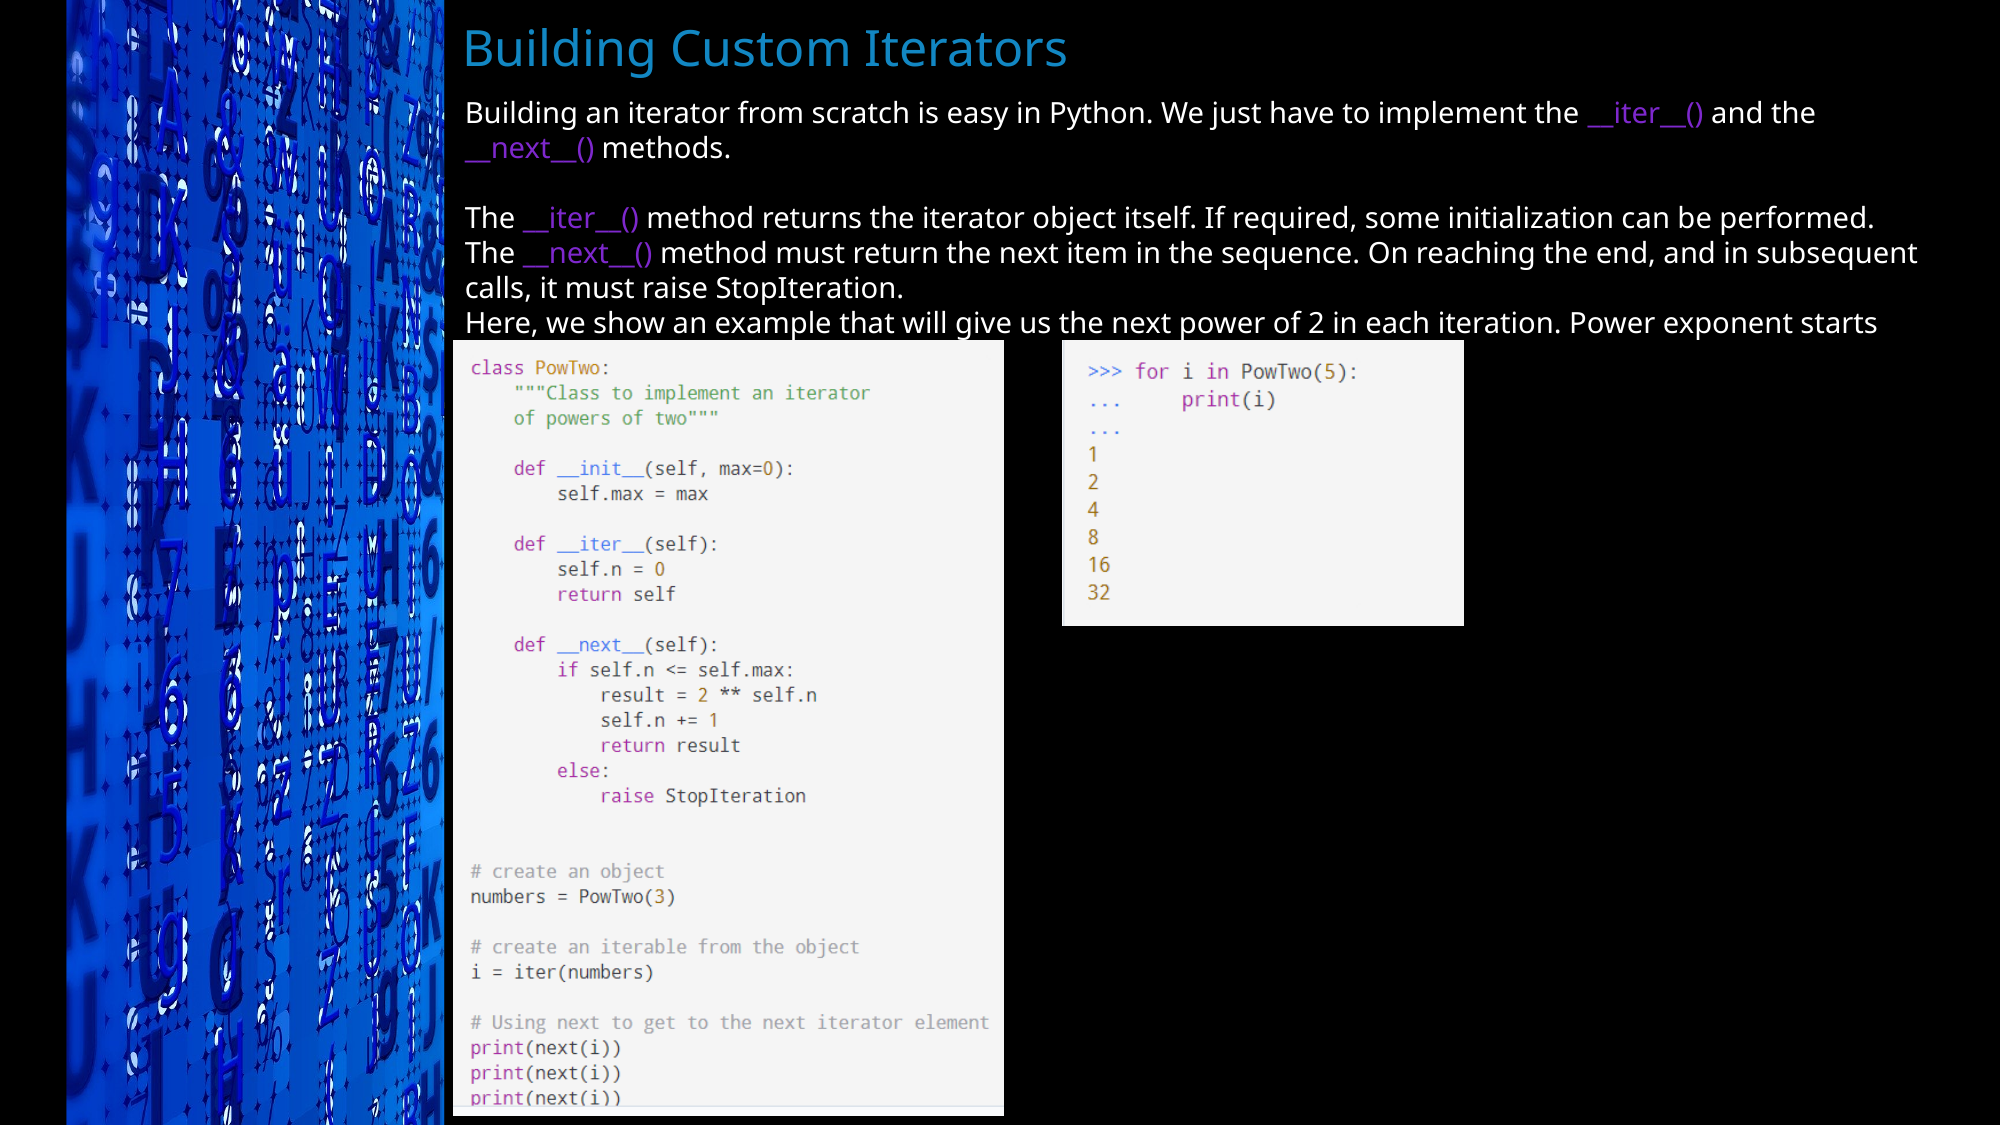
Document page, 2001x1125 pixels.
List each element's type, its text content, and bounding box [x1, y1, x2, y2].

picture [1062, 340, 1465, 626]
picture [66, 0, 445, 1125]
text_box Building Custom Iterators [460, 14, 2000, 77]
picture [453, 340, 1004, 1116]
text_box Building an iterator from scratch is easy in Python. We just have to implement the __iter__() and the __next__() methods. The __iter__() method returns the iterator object itself. If required, some initialization can be performed. The __next__() method must return the next item in the sequence. On reaching the end, and in subsequent calls, it must raise StopIteration. Here, we show an example that will give us the next power of 2 in each iteration. Power exponent starts from zero up to a user set number. [449, 87, 1948, 1125]
